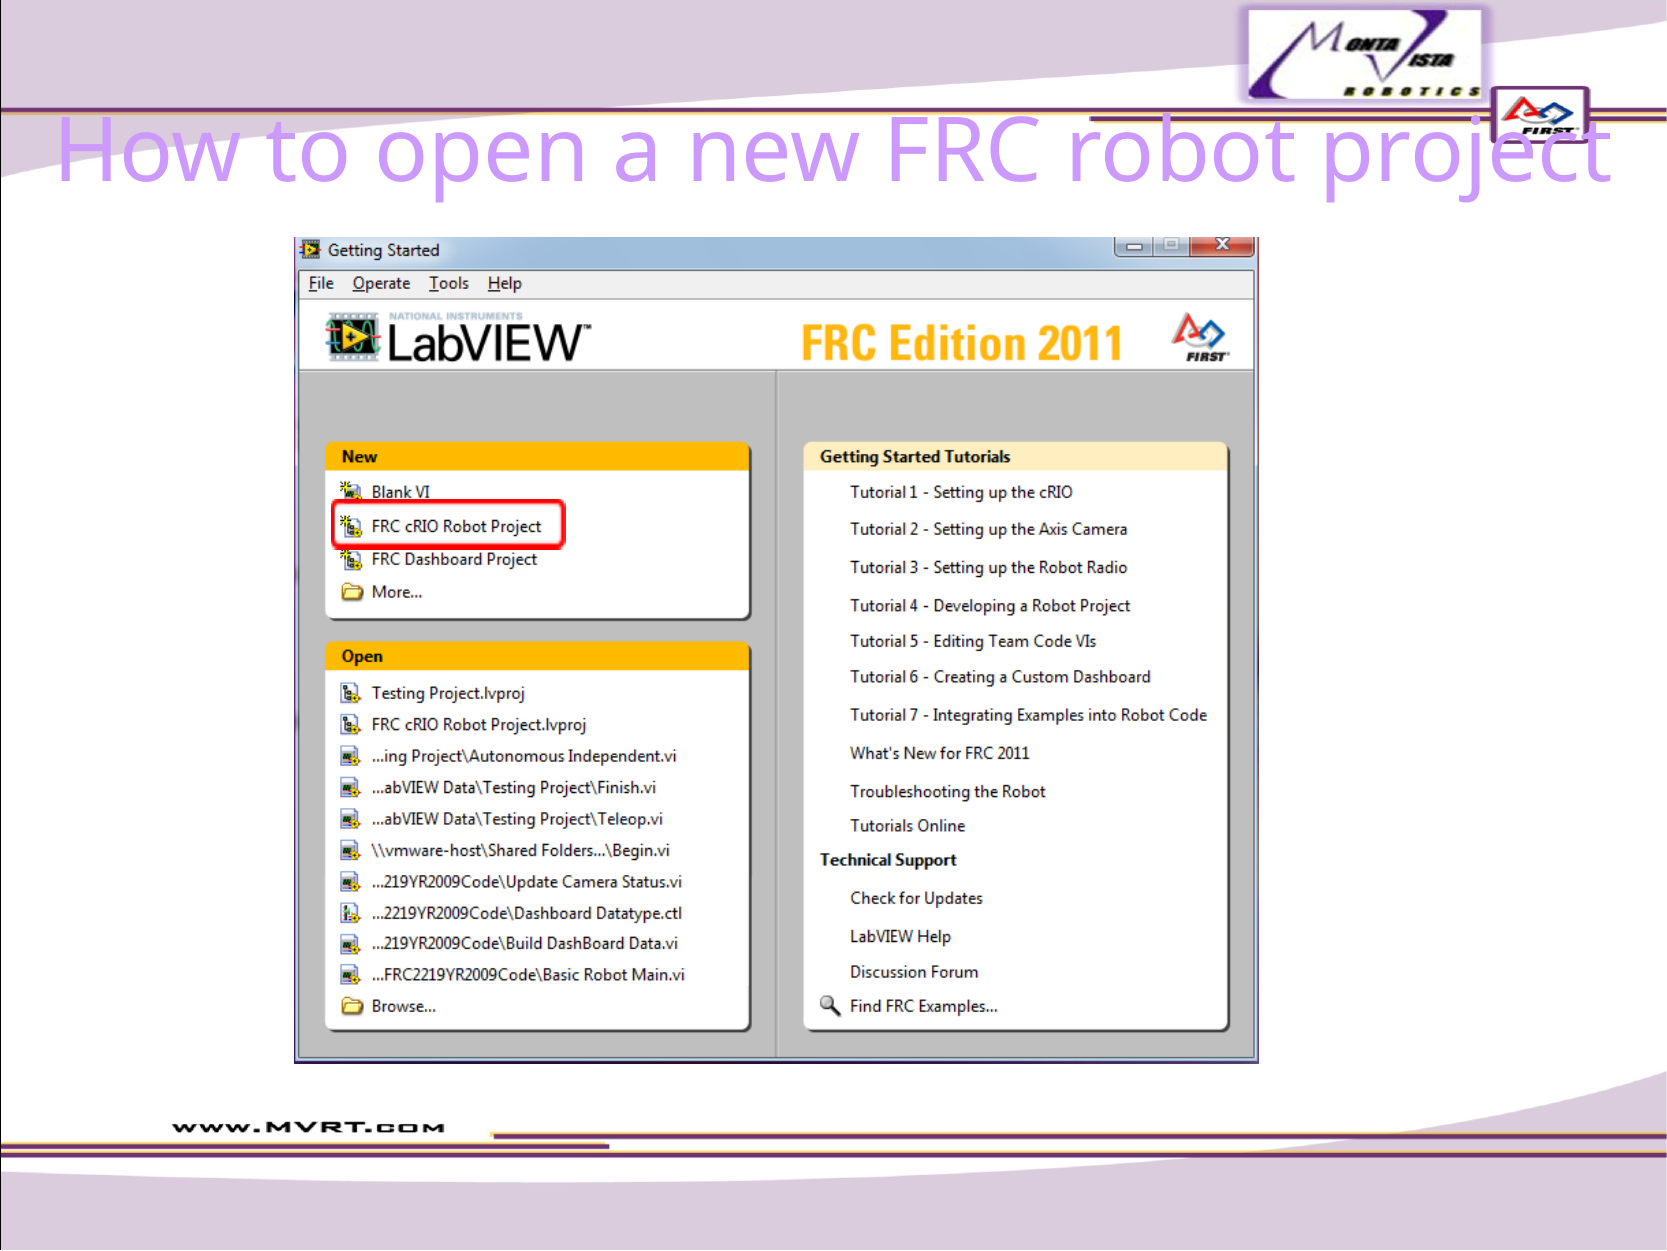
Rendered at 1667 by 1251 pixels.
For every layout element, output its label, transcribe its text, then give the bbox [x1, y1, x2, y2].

picture [0, 0, 1667, 1250]
list Open LabVIEW. Click "FRC cRIO Robot Project" in the upper left section "New". [1120, 233, 1617, 685]
title How to open a new FRC robot project [40, 99, 1627, 251]
